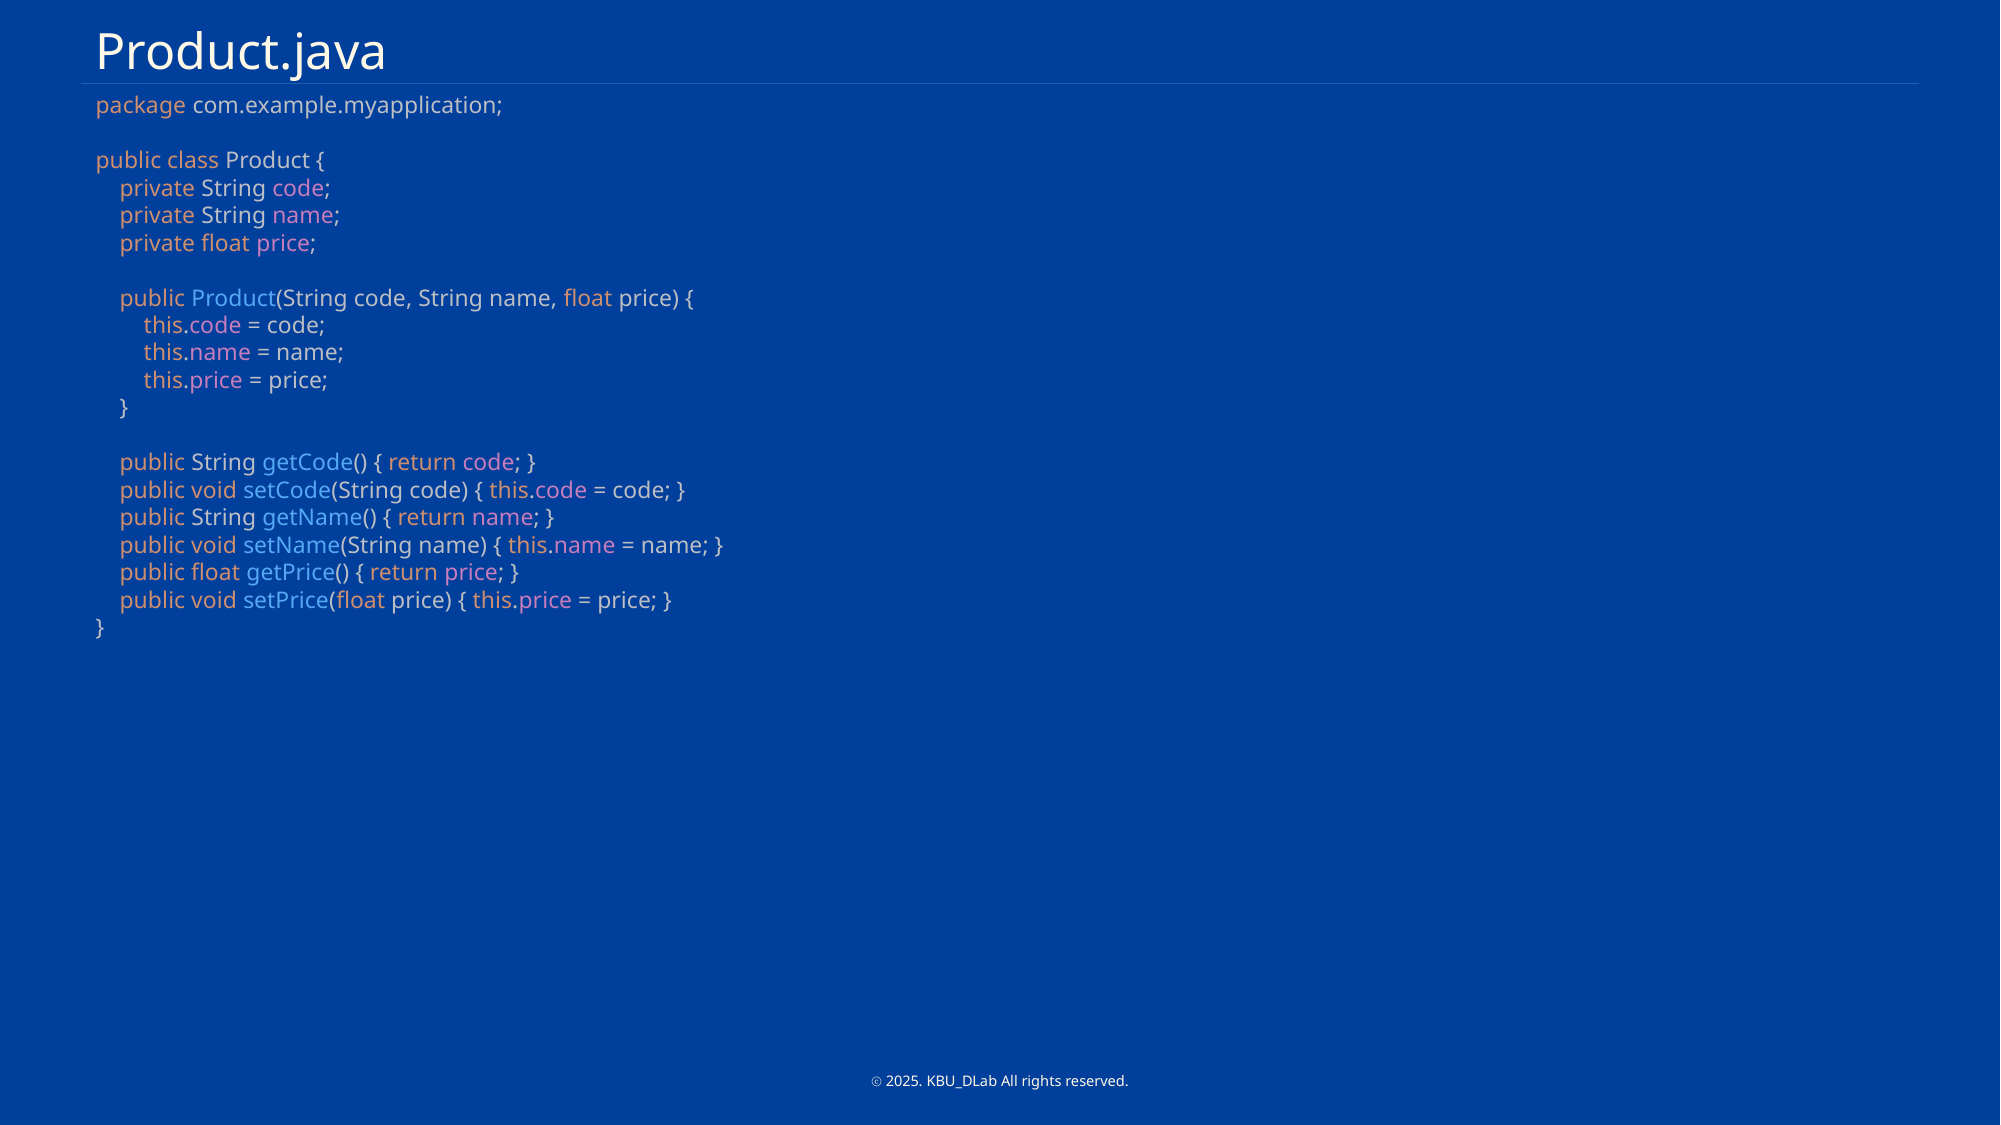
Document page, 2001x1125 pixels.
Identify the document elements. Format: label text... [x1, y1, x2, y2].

text_box package com.example.myapplication; public class Product { private String code; private String name; private float price; public Product(String code, String name, float price) { this.code = code; this.name = name; this.price = price; } public String getCode() { return code; } public void setCode(String code) { this.code = code; } public String getName() { return name; } public void setName(String name) { this.name = name; } public float getPrice() { return price; } public void setPrice(float price) { this.price = price; } } [80, 84, 1000, 678]
text_box Product.java [80, 0, 859, 83]
